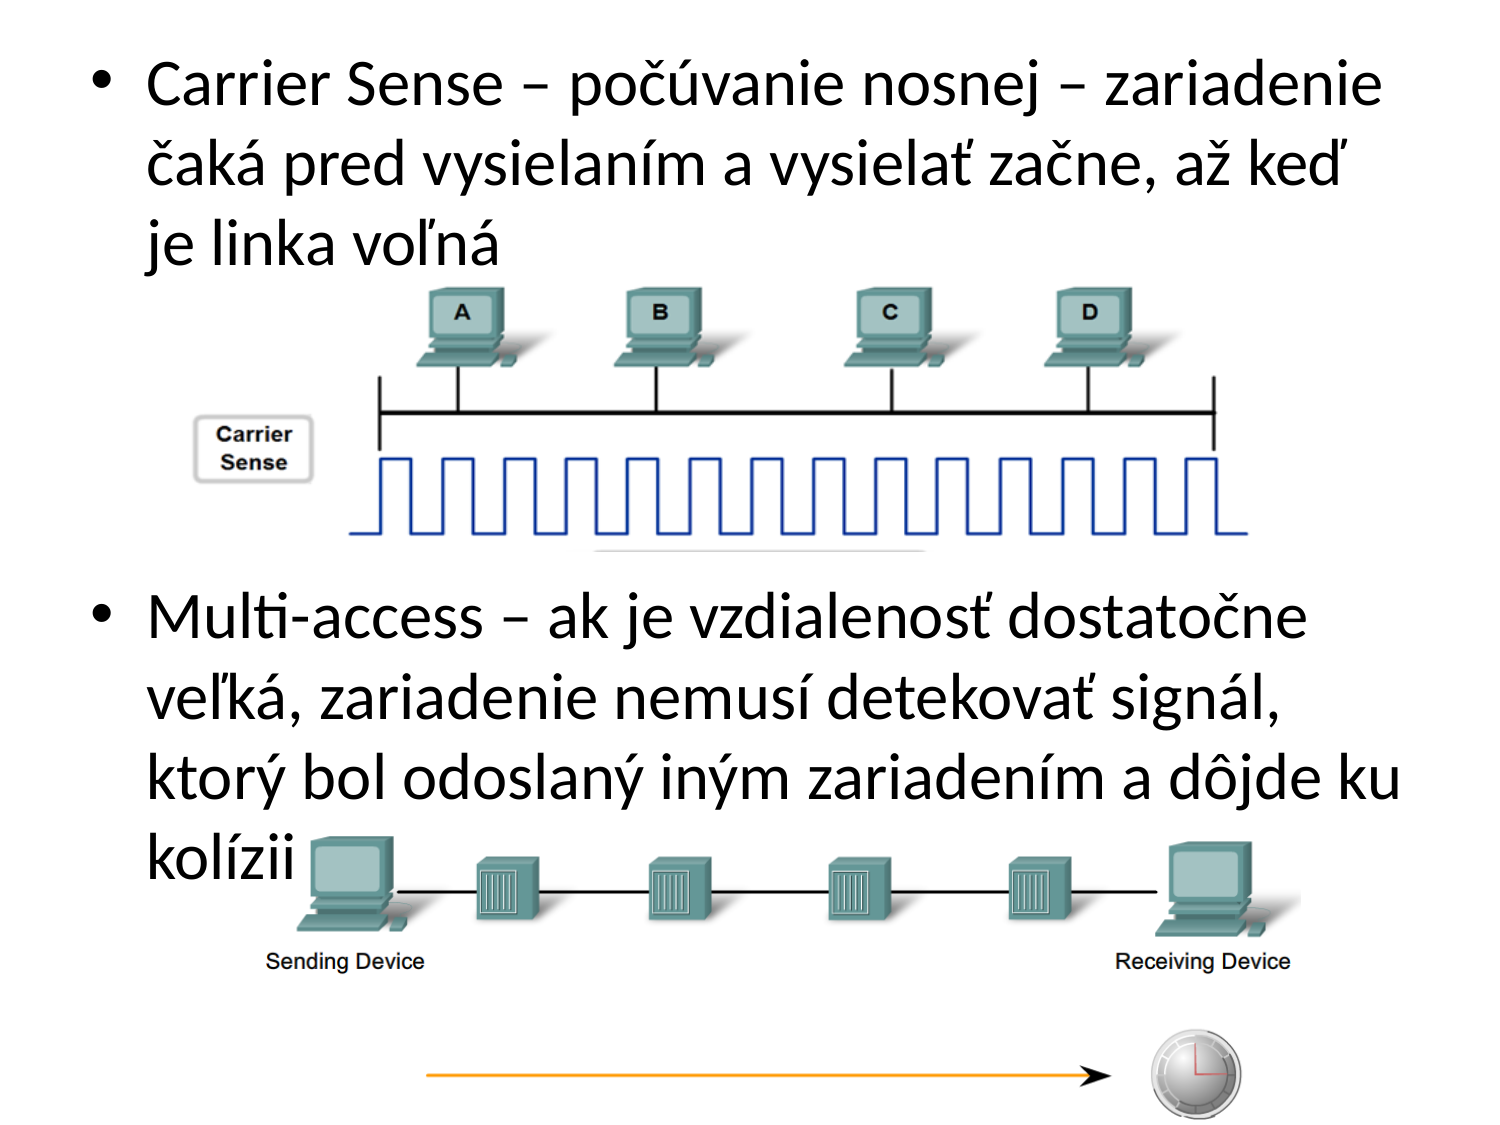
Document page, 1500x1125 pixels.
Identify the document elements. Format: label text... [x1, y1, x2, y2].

list Carrier Sense – počúvanie nosnej – zariadenie čaká pred vysielaním a vysielať začne, až keď je linka voľná Multi-access – ak je vzdialenosť dostatočne veľká, zariadenie nemusí detekovať signál, ktorý bol odoslaný iným zariadením a dôjde ku kolízii [75, 30, 1425, 1125]
picture [182, 243, 1259, 552]
picture [265, 814, 1301, 1125]
